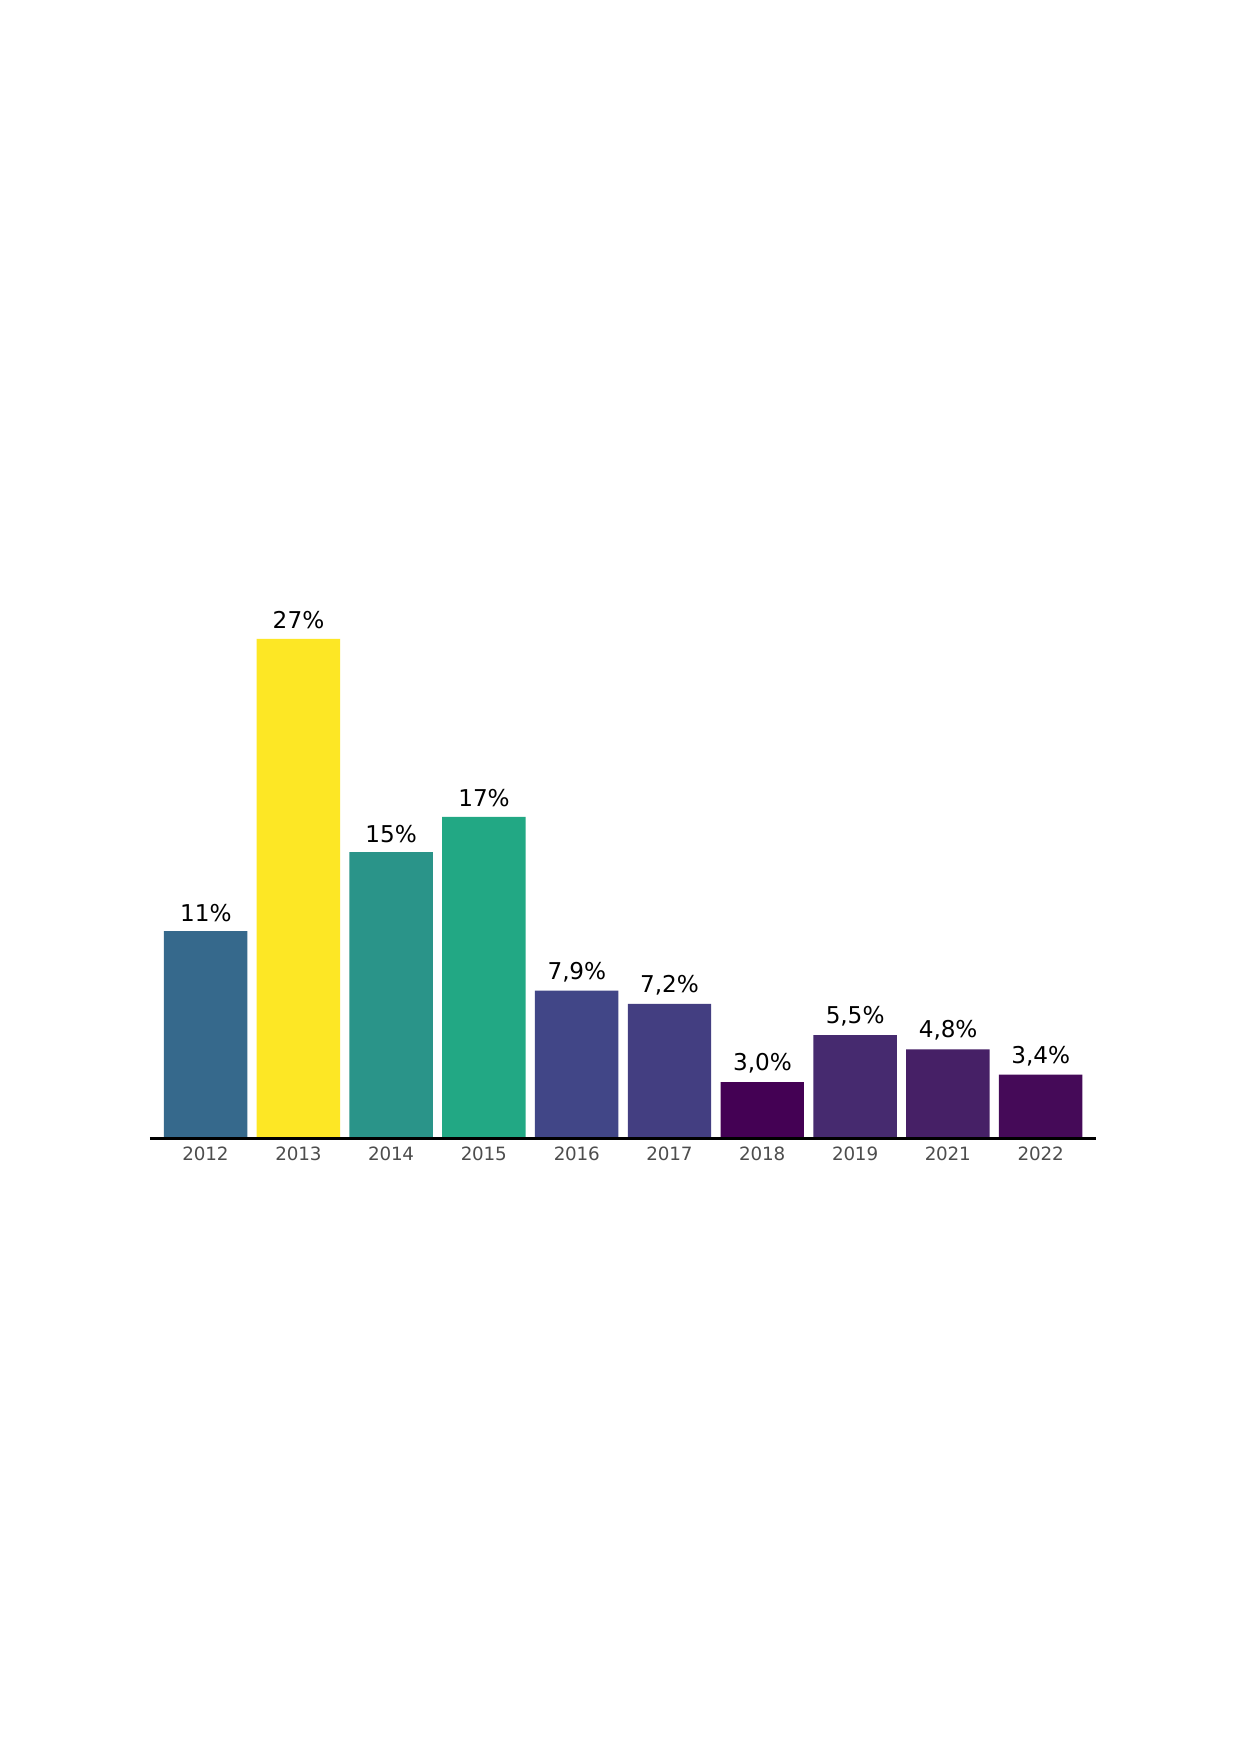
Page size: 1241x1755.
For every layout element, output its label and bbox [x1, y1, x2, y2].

text_box [132, 577, 1108, 1178]
